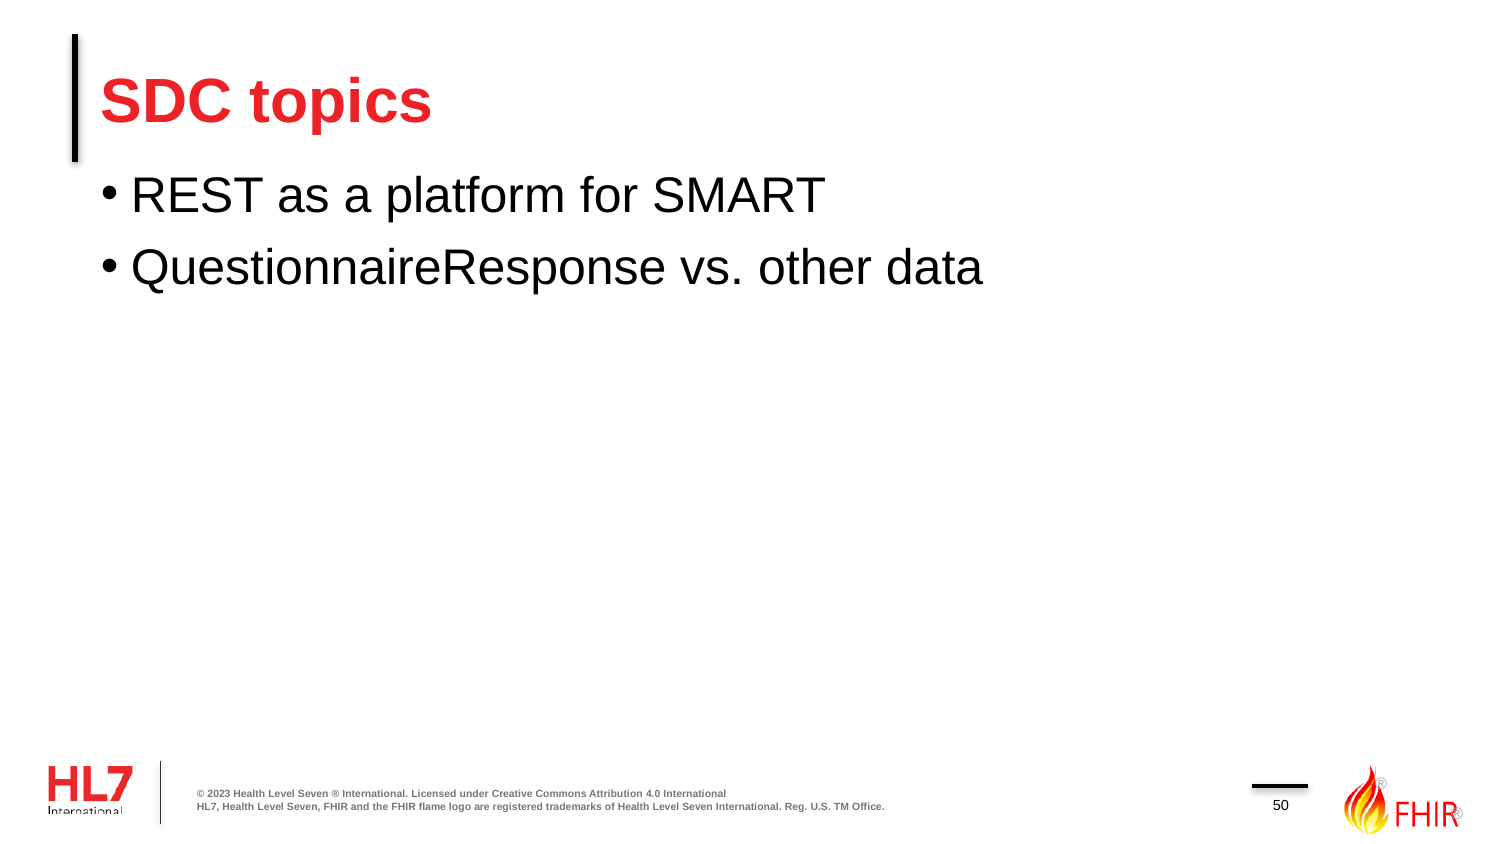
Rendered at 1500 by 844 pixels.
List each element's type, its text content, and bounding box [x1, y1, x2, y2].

slide_number 50 [1258, 786, 1304, 813]
title SDC topics [100, 33, 1451, 162]
footer © 2023 Health Level Seven ® International. Licensed under Creative Commons Attribution 4.0 International HL7, Health Level Seven, FHIR and the FHIR flame logo are registered trademarks of Health Level Seven International. Reg. U.S. TM Office. [196, 786, 941, 813]
list REST as a platform for SMART QuestionnaireResponse vs. other data [100, 162, 1451, 731]
picture [1339, 760, 1463, 837]
